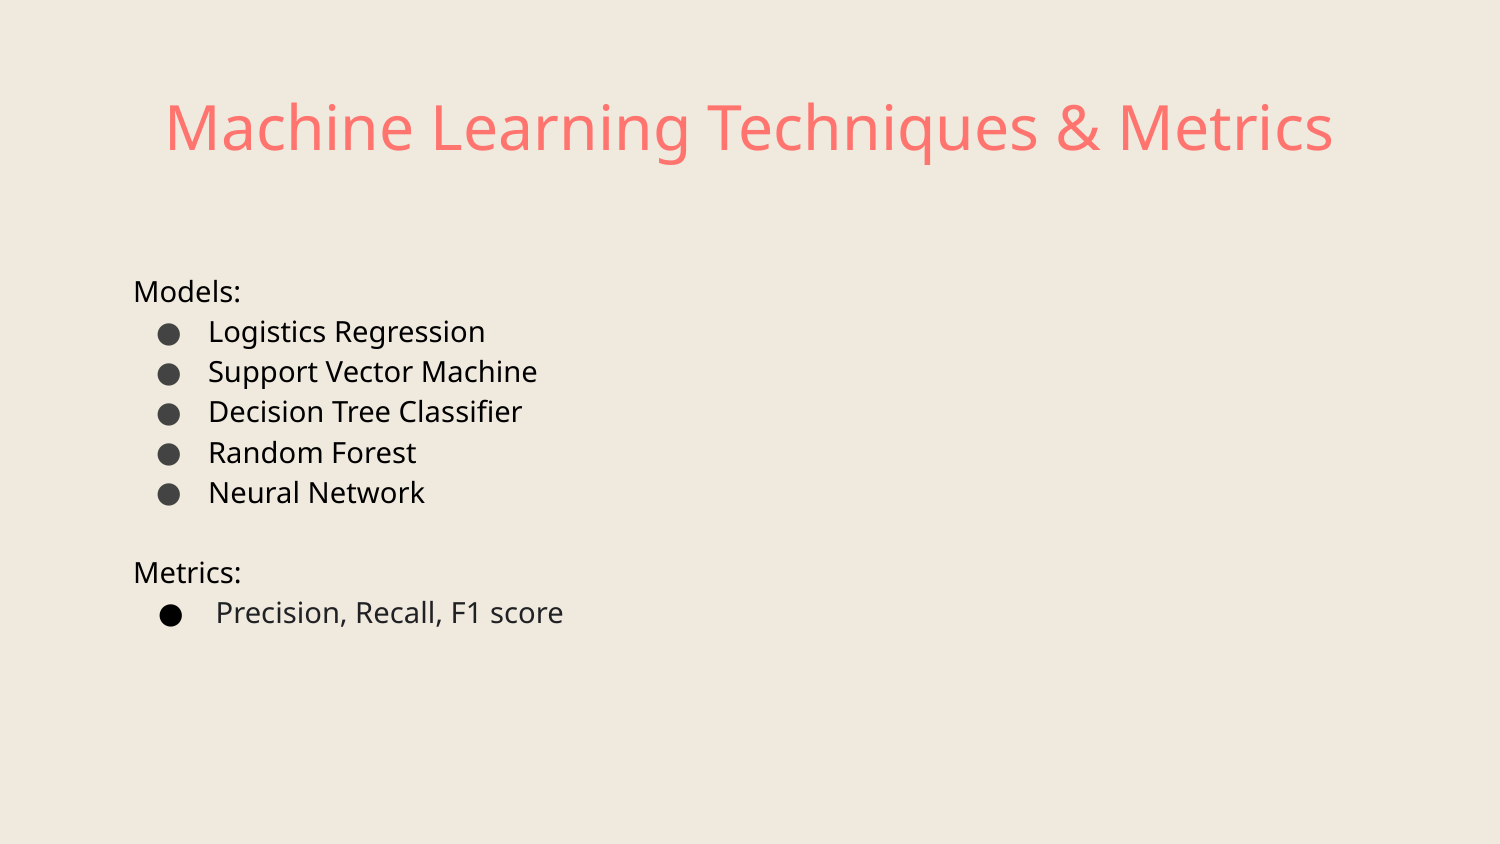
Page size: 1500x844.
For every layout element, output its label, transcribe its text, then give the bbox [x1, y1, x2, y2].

list Models: Logistics Regression Support Vector Machine Decision Tree Classifier Random Forest Neural Network Metrics: Precision, Recall, F1 score [118, 253, 1382, 756]
title Machine Learning Techniques & Metrics [118, 72, 1382, 226]
